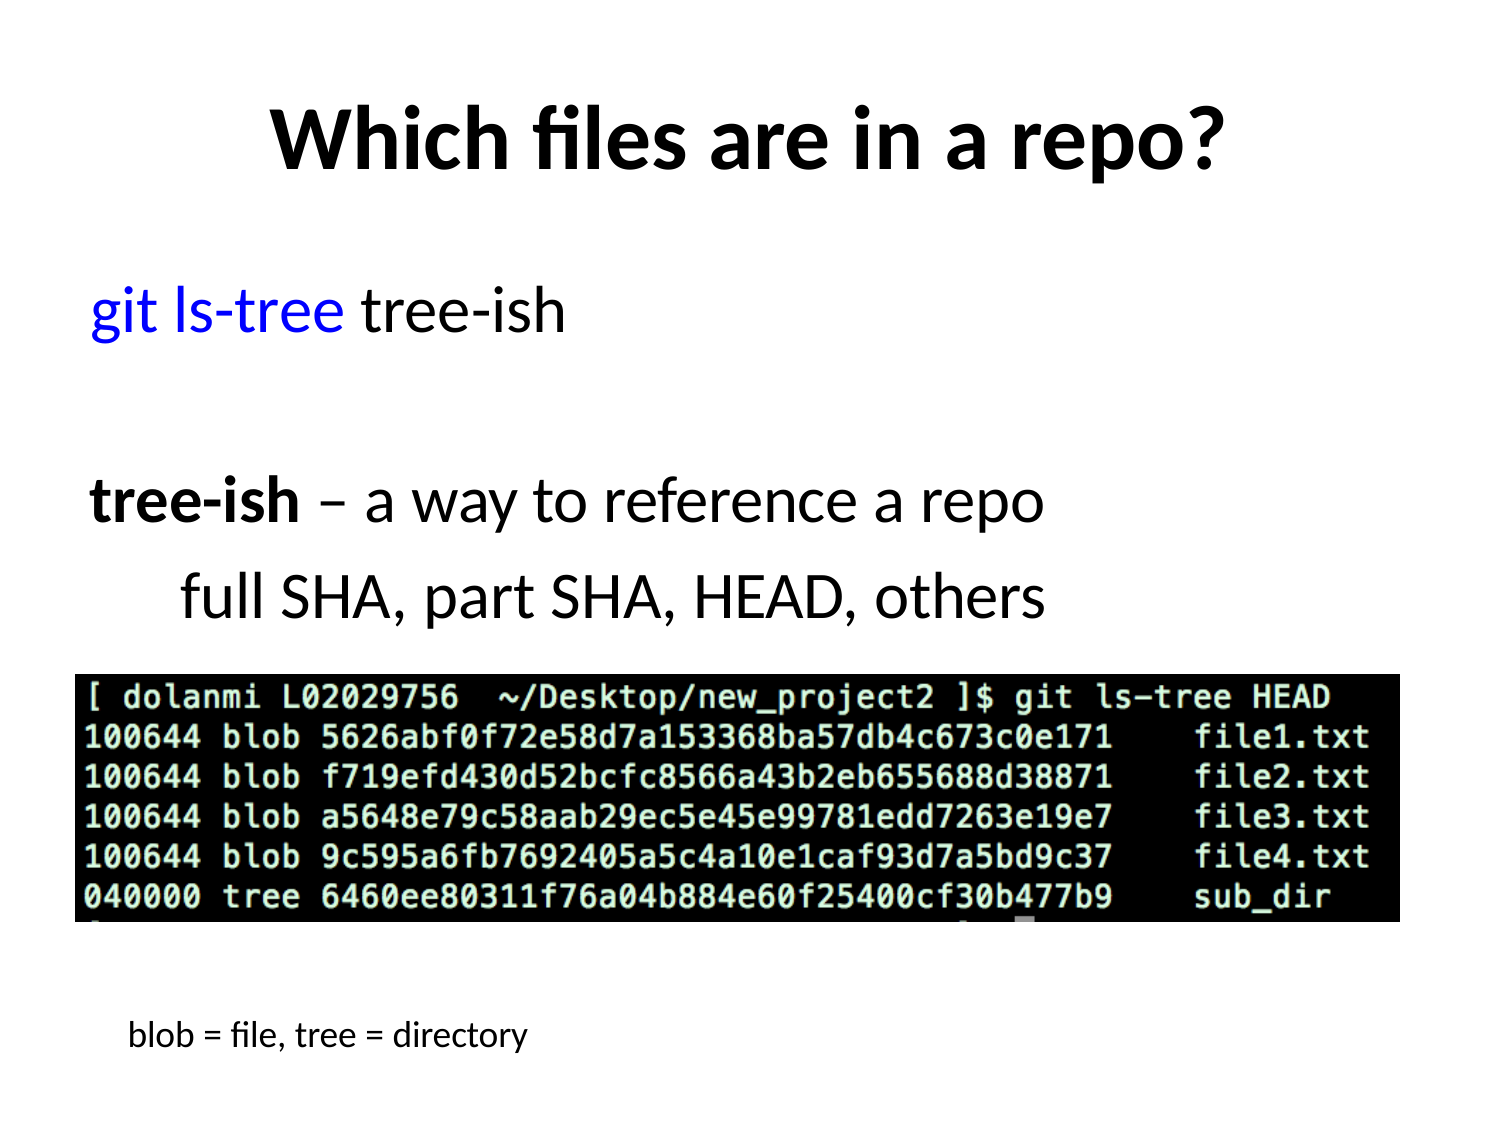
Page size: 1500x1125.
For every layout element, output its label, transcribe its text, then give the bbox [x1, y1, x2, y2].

title Which files are in a repo? [267, 75, 1233, 266]
text_box blob = file, tree = directory [125, 1008, 535, 1056]
text_box git ls-tree tree-ish tree-ish – a way to reference a repo full SHA, part SHA, HEAD, others [87, 263, 1057, 633]
picture [74, 674, 1401, 922]
